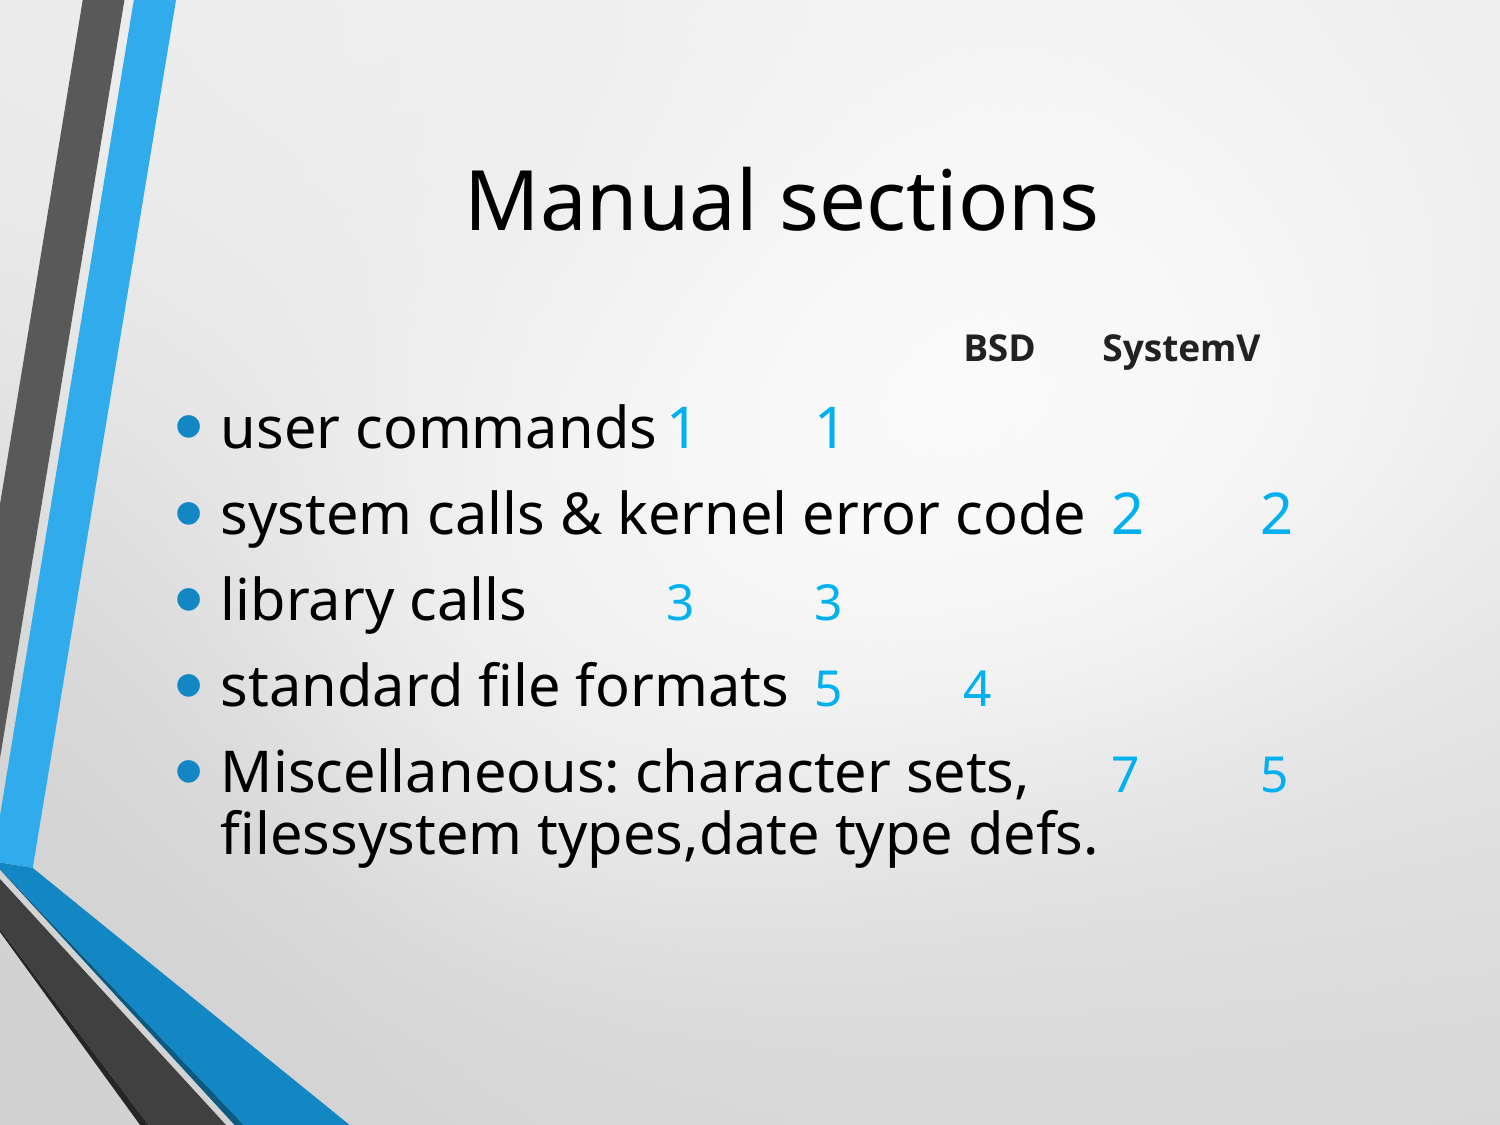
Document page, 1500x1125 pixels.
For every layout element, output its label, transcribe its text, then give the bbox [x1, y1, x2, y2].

title Manual sections [242, 92, 1323, 302]
list BSD SystemV user commands 1 1 system calls & kernel error code 2 2 library calls 3 3 standard file formats 5 4 Miscellaneous: character sets, 7 5 filessystem types,date type defs. [159, 302, 1435, 978]
